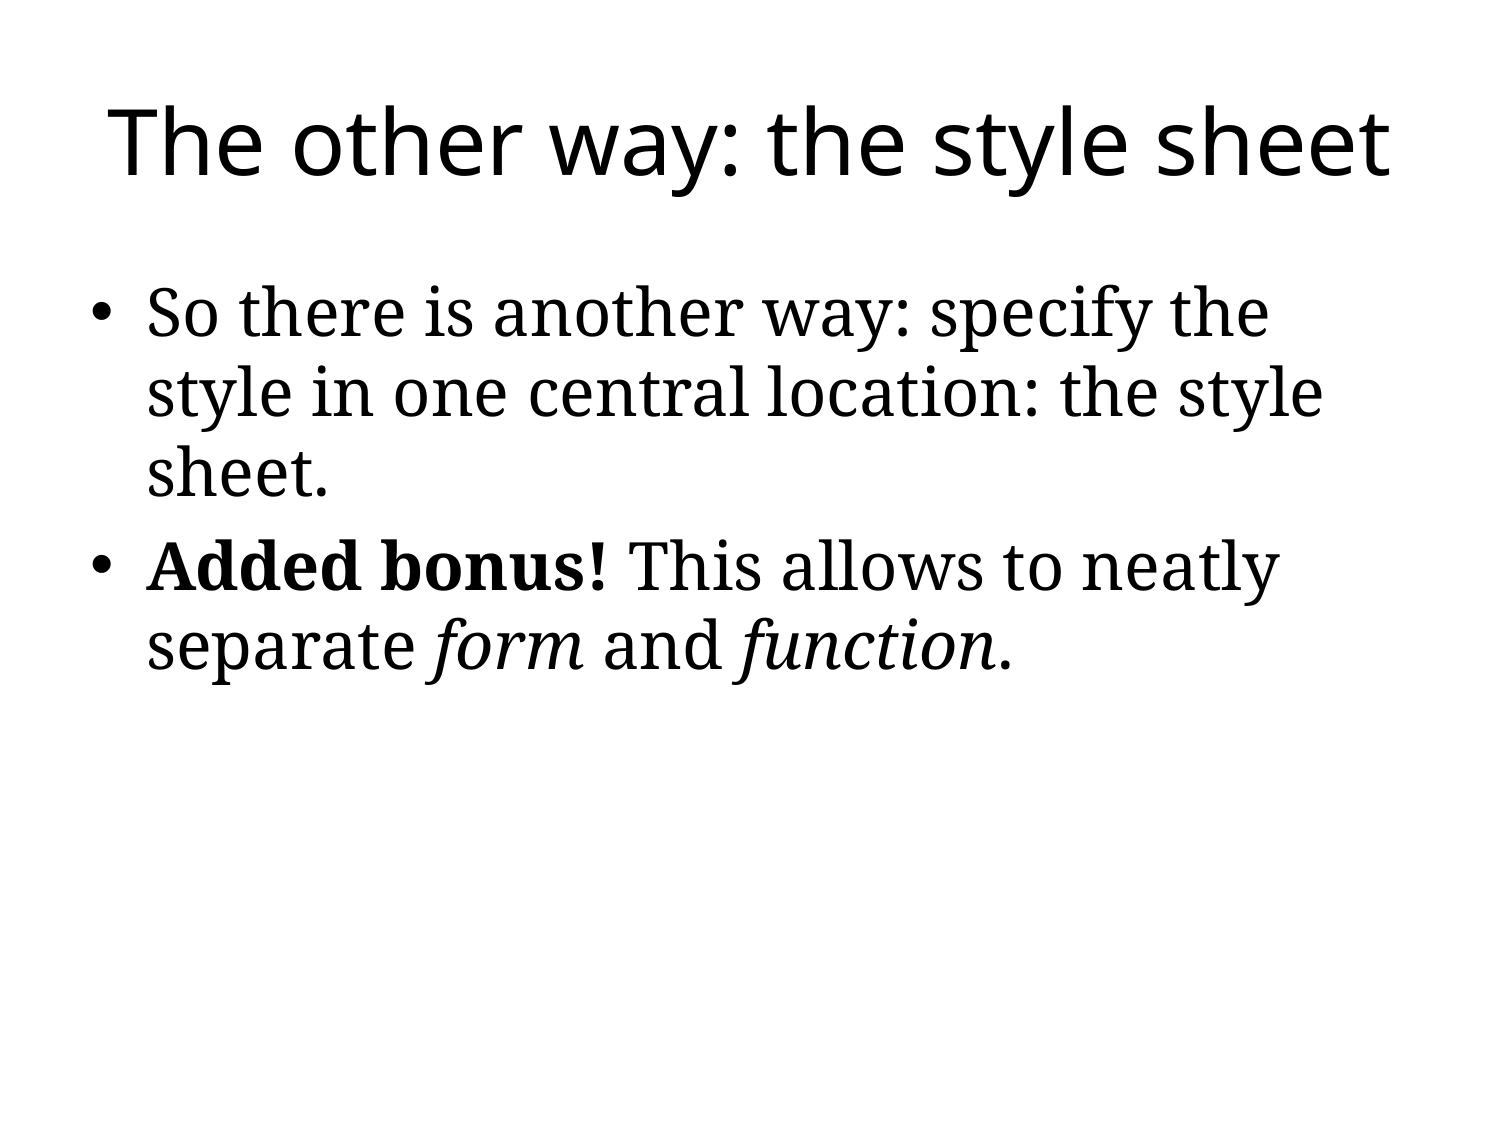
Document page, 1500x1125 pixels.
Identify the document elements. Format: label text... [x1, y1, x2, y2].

title The other way: the style sheet [75, 45, 1425, 233]
list So there is another way: specify the style in one central location: the style sheet. Added bonus! This allows to neatly separate form and function. [75, 262, 1425, 1005]
